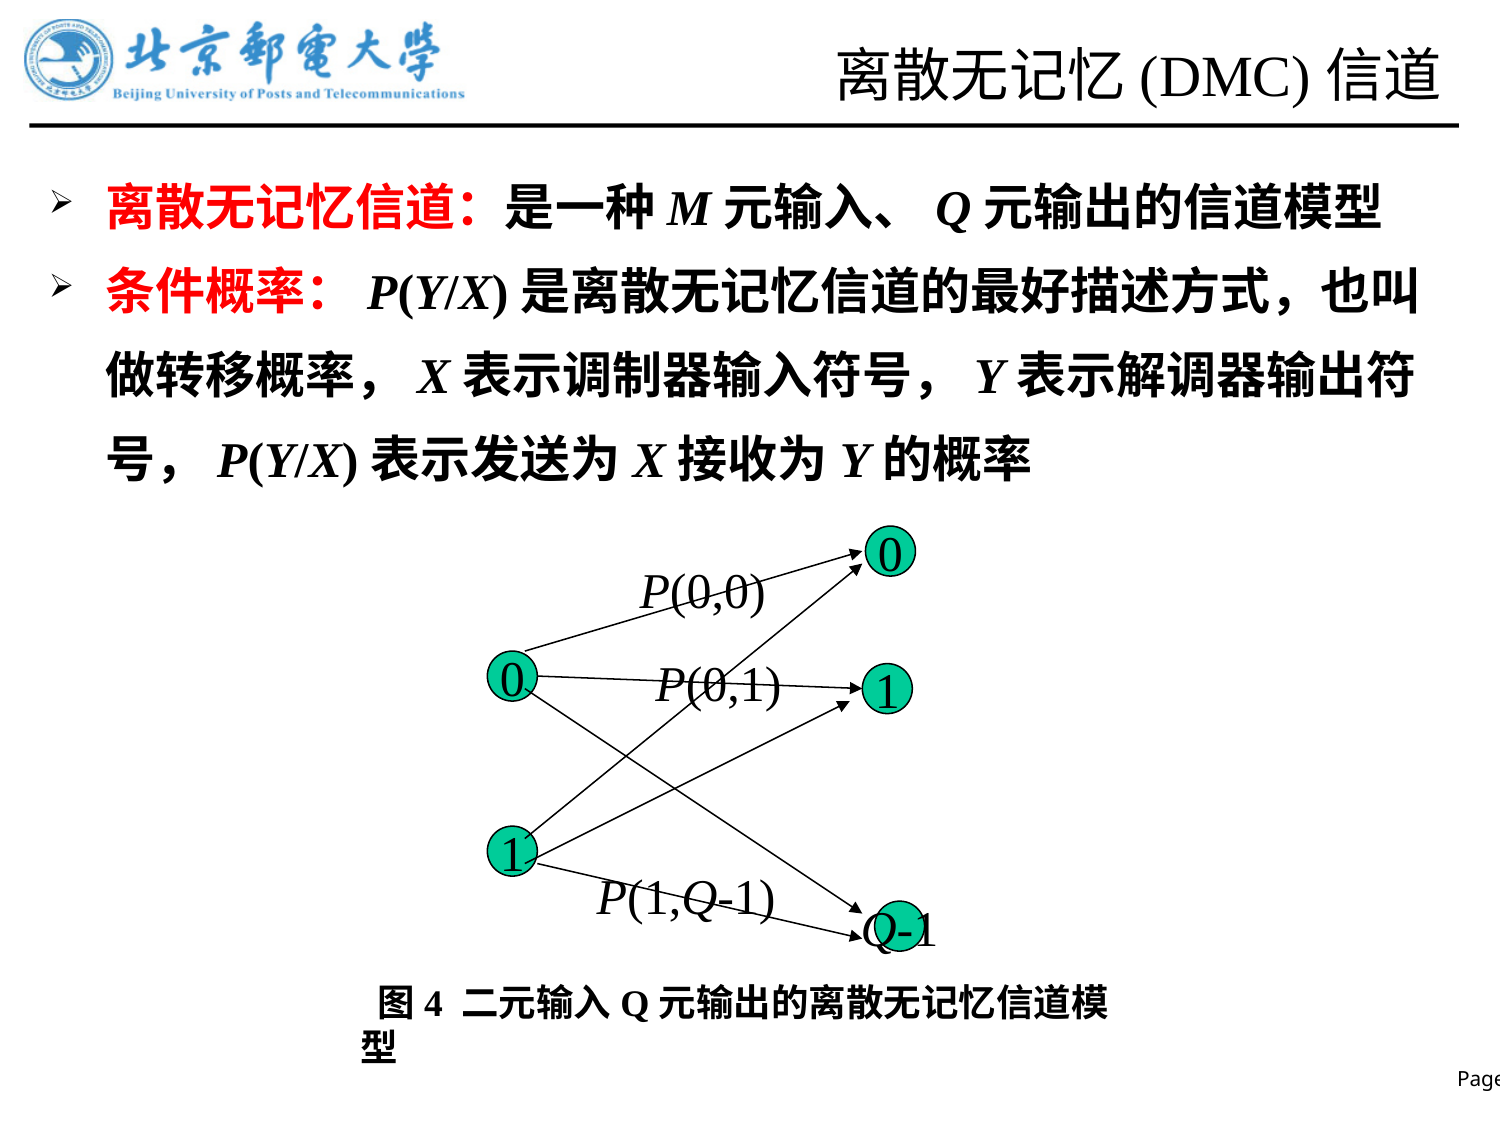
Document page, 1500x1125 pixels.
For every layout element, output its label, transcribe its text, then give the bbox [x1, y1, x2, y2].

list 离散无记忆信道：是一种M元输入、Q元输出的信道模型 条件概率：P(Y/X)是离散无记忆信道的最好描述方式，也叫做转移概率，X表示调制器输入符号，Y表示解调器输出符号，P(Y/X)表示发送为X接收为Y的概率 [33, 144, 1469, 503]
title 离散无记忆(DMC)信道 [720, 16, 1457, 130]
text_box 图4 二元输入Q元输出的离散无记忆信道模型 [345, 971, 1158, 1077]
picture [23, 19, 467, 102]
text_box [487, 526, 925, 952]
